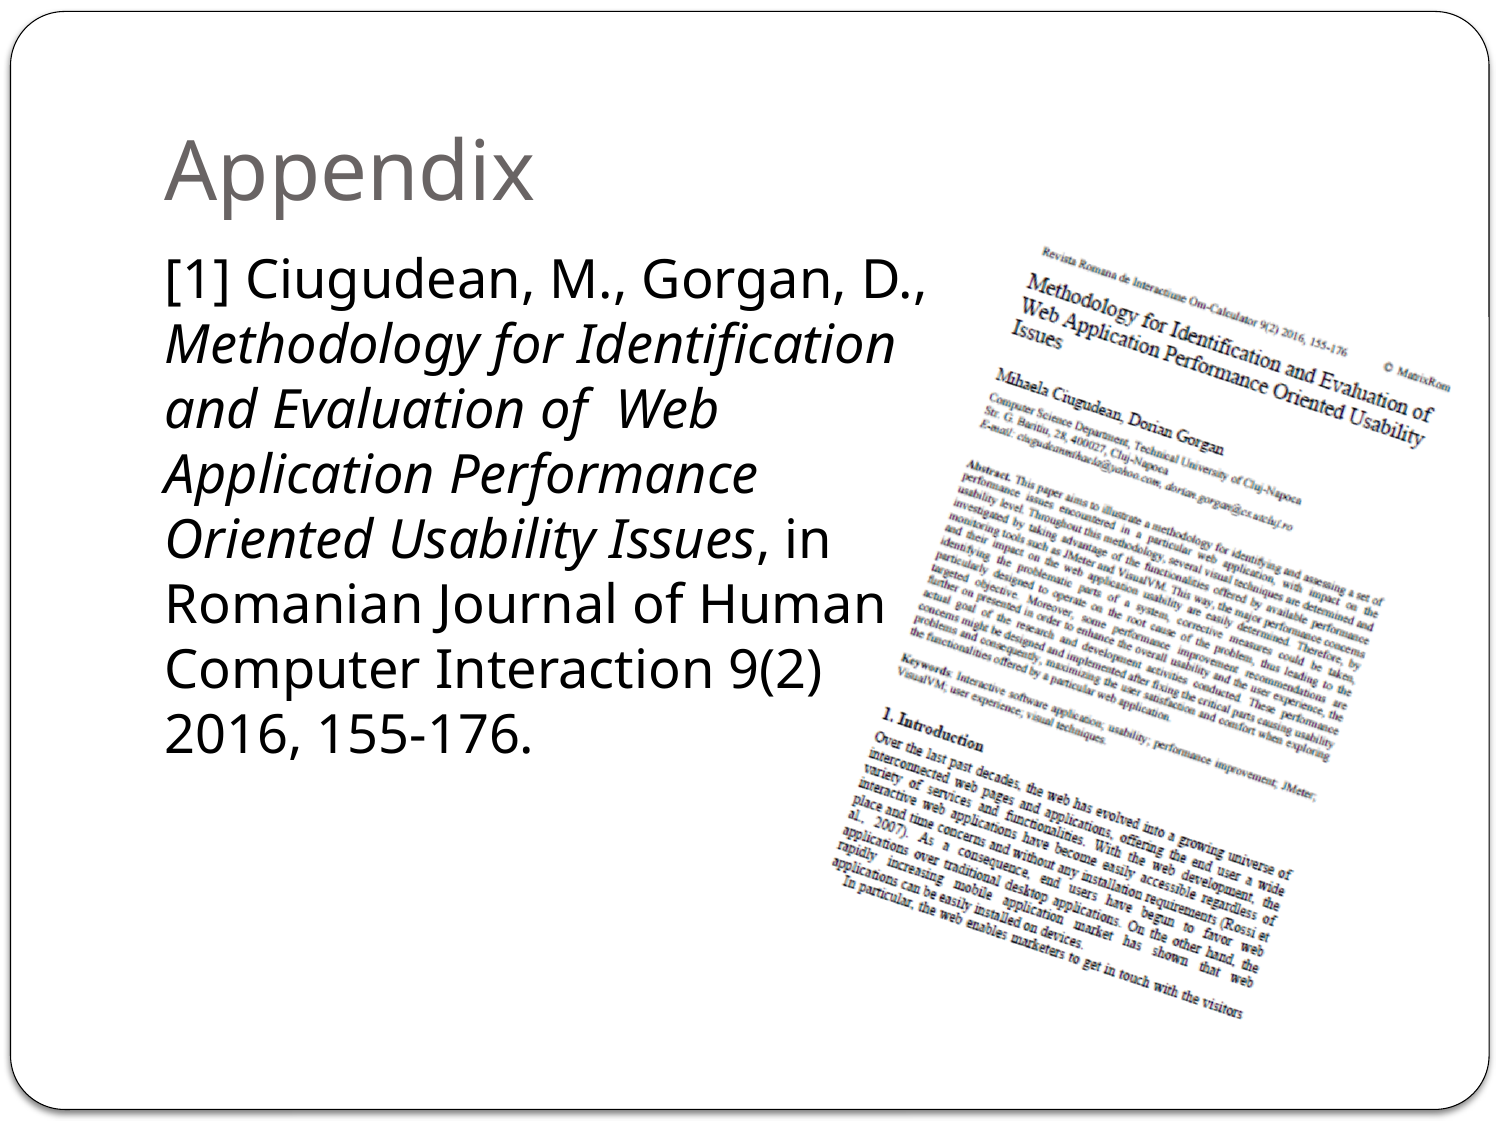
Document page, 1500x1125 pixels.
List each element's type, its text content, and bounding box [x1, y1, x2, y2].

list [1] Ciugudean, M., Gorgan, D., Methodology for Identification and Evaluation of Web Application Performance Oriented Usability Issues, in Romanian Journal of Human Computer Interaction 9(2) 2016, 155-176. [150, 237, 950, 1063]
picture [814, 233, 1465, 1028]
title Appendix [150, 45, 1425, 233]
